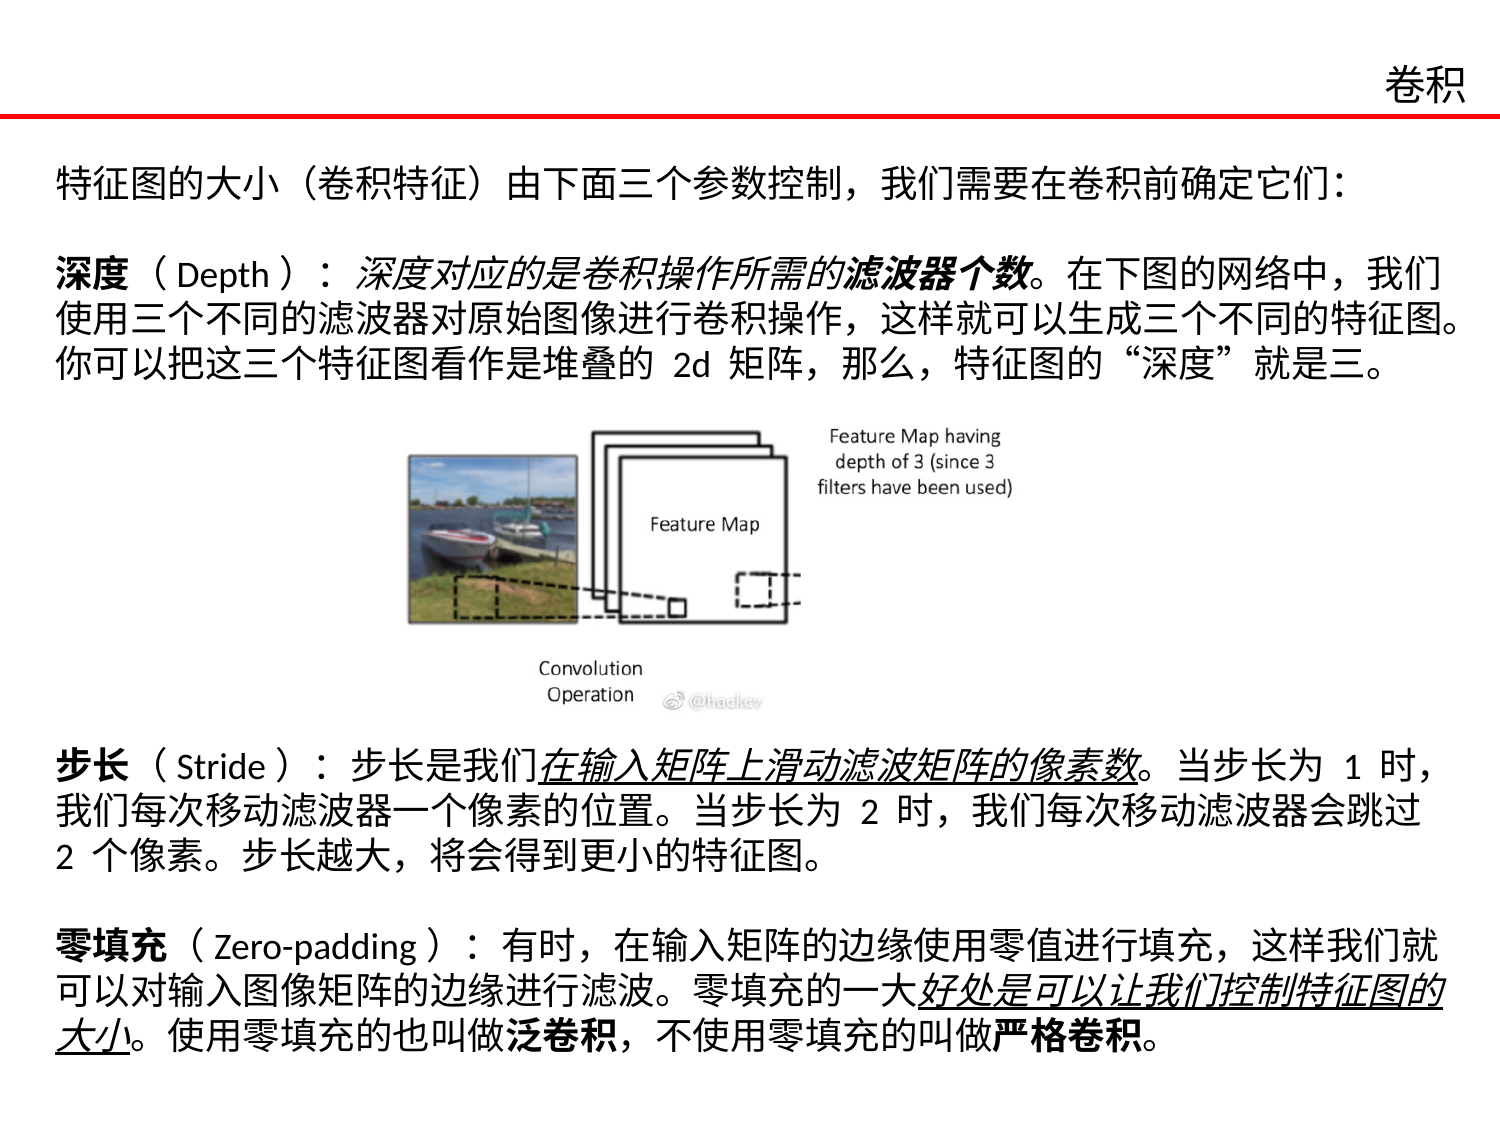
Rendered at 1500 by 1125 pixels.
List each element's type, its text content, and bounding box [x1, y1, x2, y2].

text_box 卷积 [1065, 51, 1483, 116]
text_box 特征图的大小（卷积特征）由下面三个参数控制，我们需要在卷积前确定它们： 深度（Depth）：深度对应的是卷积操作所需的滤波器个数。在下图的网络中，我们使用三个不同的滤波器对原始图像进行卷积操作，这样就可以生成三个不同的特征图。你可以把这三个特征图看作是堆叠的 2d 矩阵，那么，特征图的“深度”就是三。 [40, 152, 1483, 392]
text_box 步长（Stride）：步长是我们在输入矩阵上滑动滤波矩阵的像素数。当步长为 1 时，我们每次移动滤波器一个像素的位置。当步长为 2 时，我们每次移动滤波器会跳过 2 个像素。步长越大，将会得到更小的特征图。 零填充（Zero-padding）：有时，在输入矩阵的边缘使用零值进行填充，这样我们就可以对输入图像矩阵的边缘进行滤波。零填充的一大好处是可以让我们控制特征图的大小。使用零填充的也叫做泛卷积，不使用零填充的叫做严格卷积。 [40, 734, 1464, 1065]
picture [391, 394, 1035, 717]
